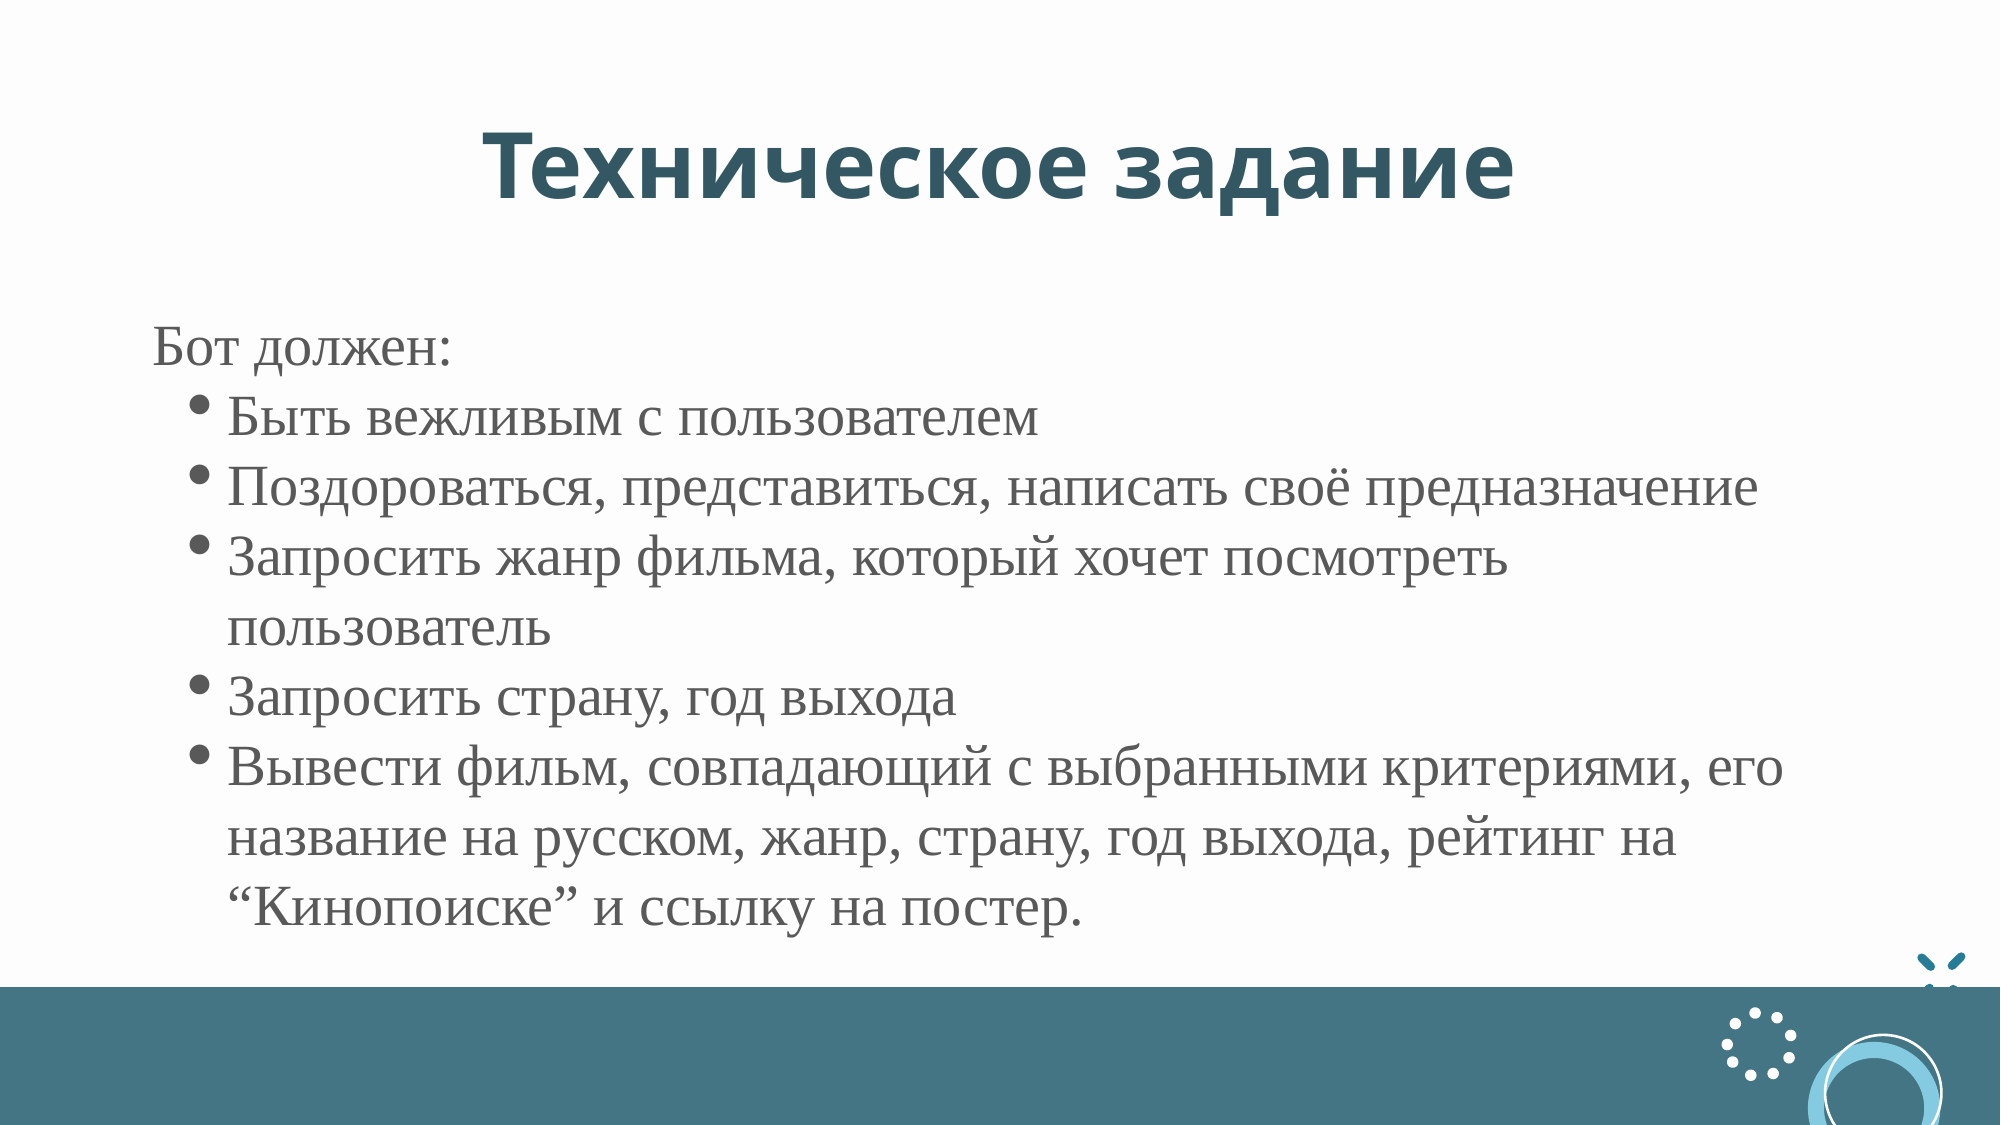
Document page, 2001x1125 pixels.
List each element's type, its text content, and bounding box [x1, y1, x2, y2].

title Техническое задание [137, 59, 1863, 278]
list Бот должен: Быть вежливым с пользователем Поздороваться, представиться, написать своё предназначение Запросить жанр фильма, который хочет посмотреть пользователь Запросить страну, год выхода Вывести фильм, совпадающий с выбранными критериями, его название на русском, жанр, страну, год выхода, рейтинг на “Кинопоиске” и ссылку на постер. [137, 299, 1863, 1014]
